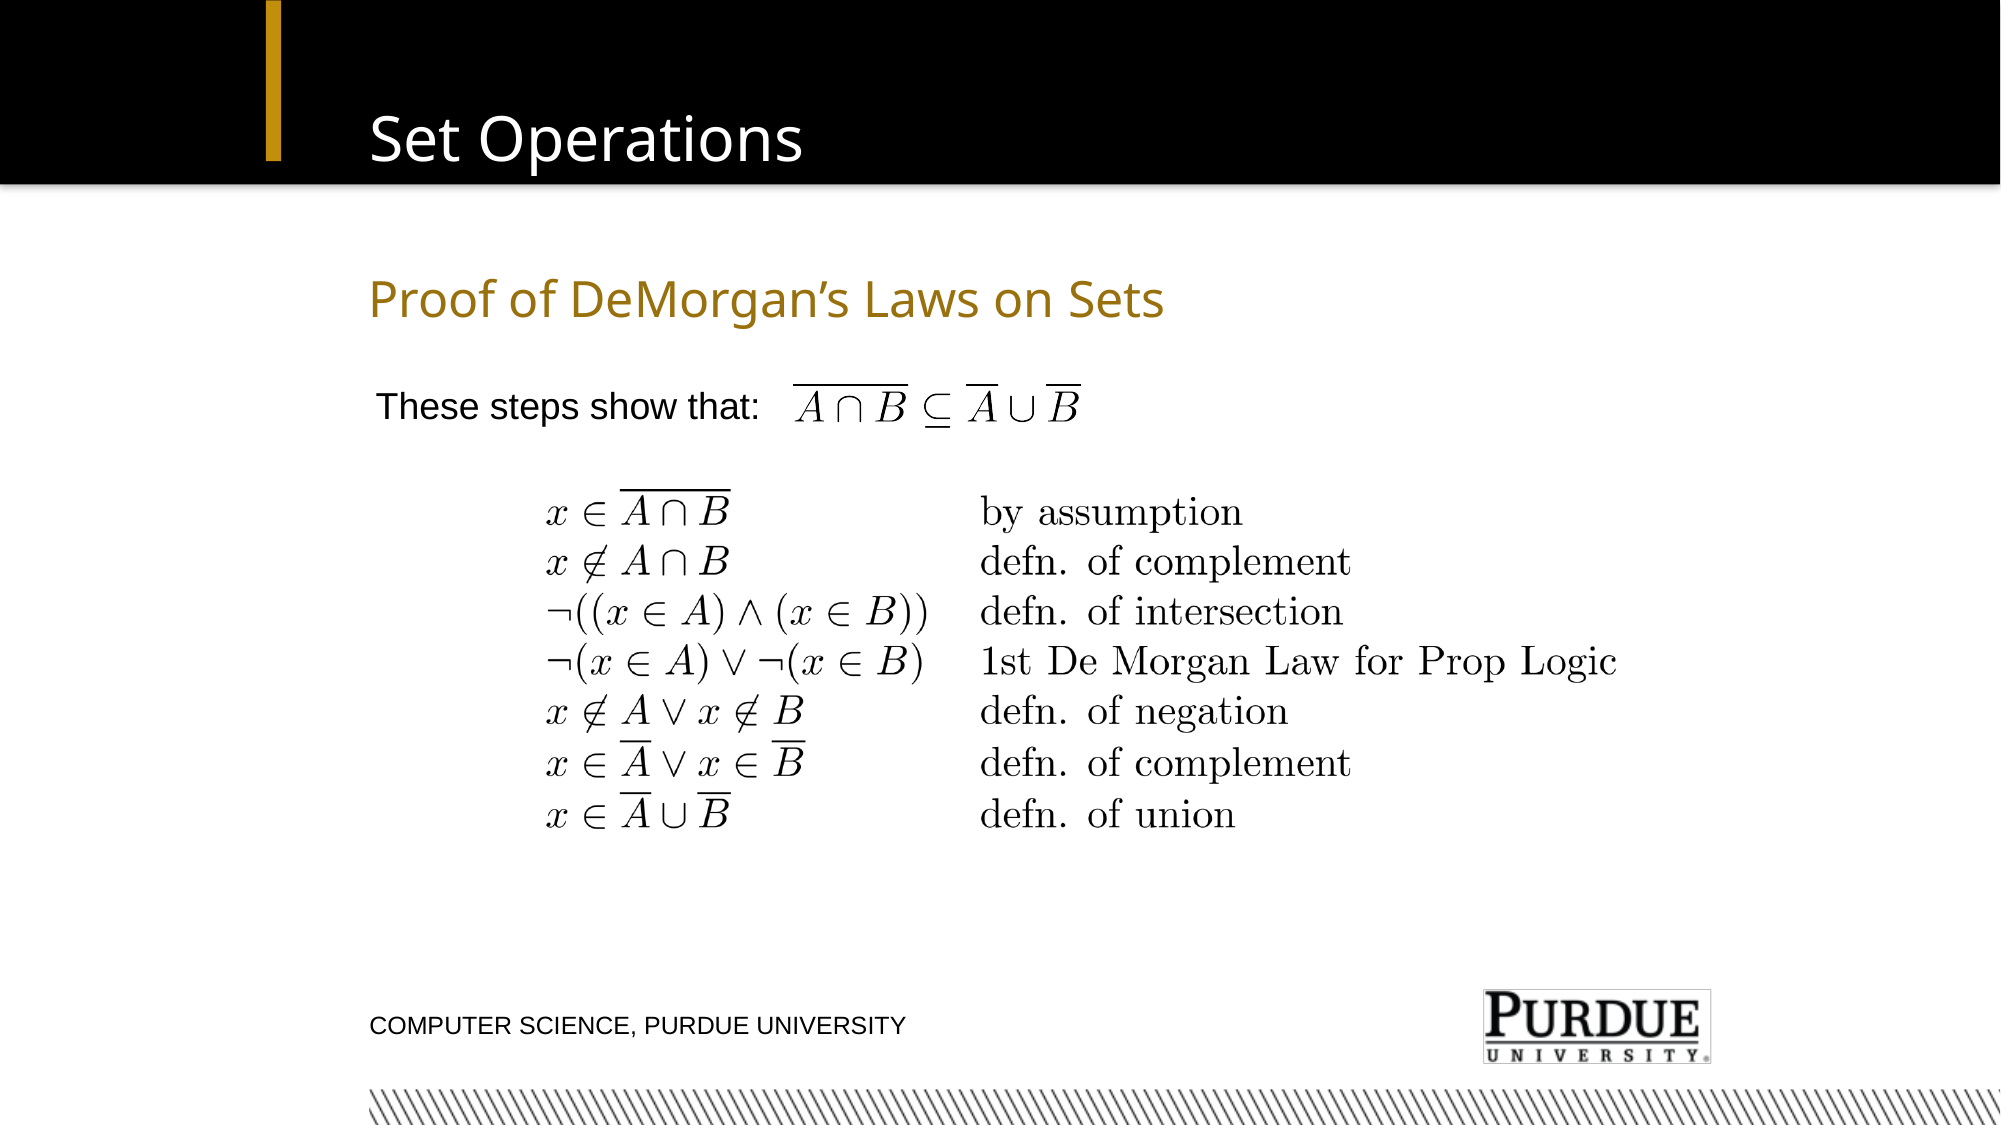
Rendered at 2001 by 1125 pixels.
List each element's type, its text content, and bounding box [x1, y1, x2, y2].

list Proof of DeMorgan’s Laws on Sets [368, 267, 1704, 337]
text_box These steps show that: [333, 381, 1684, 1102]
title Set Operations [369, 98, 1704, 186]
picture [545, 488, 1616, 830]
picture [793, 384, 1082, 428]
